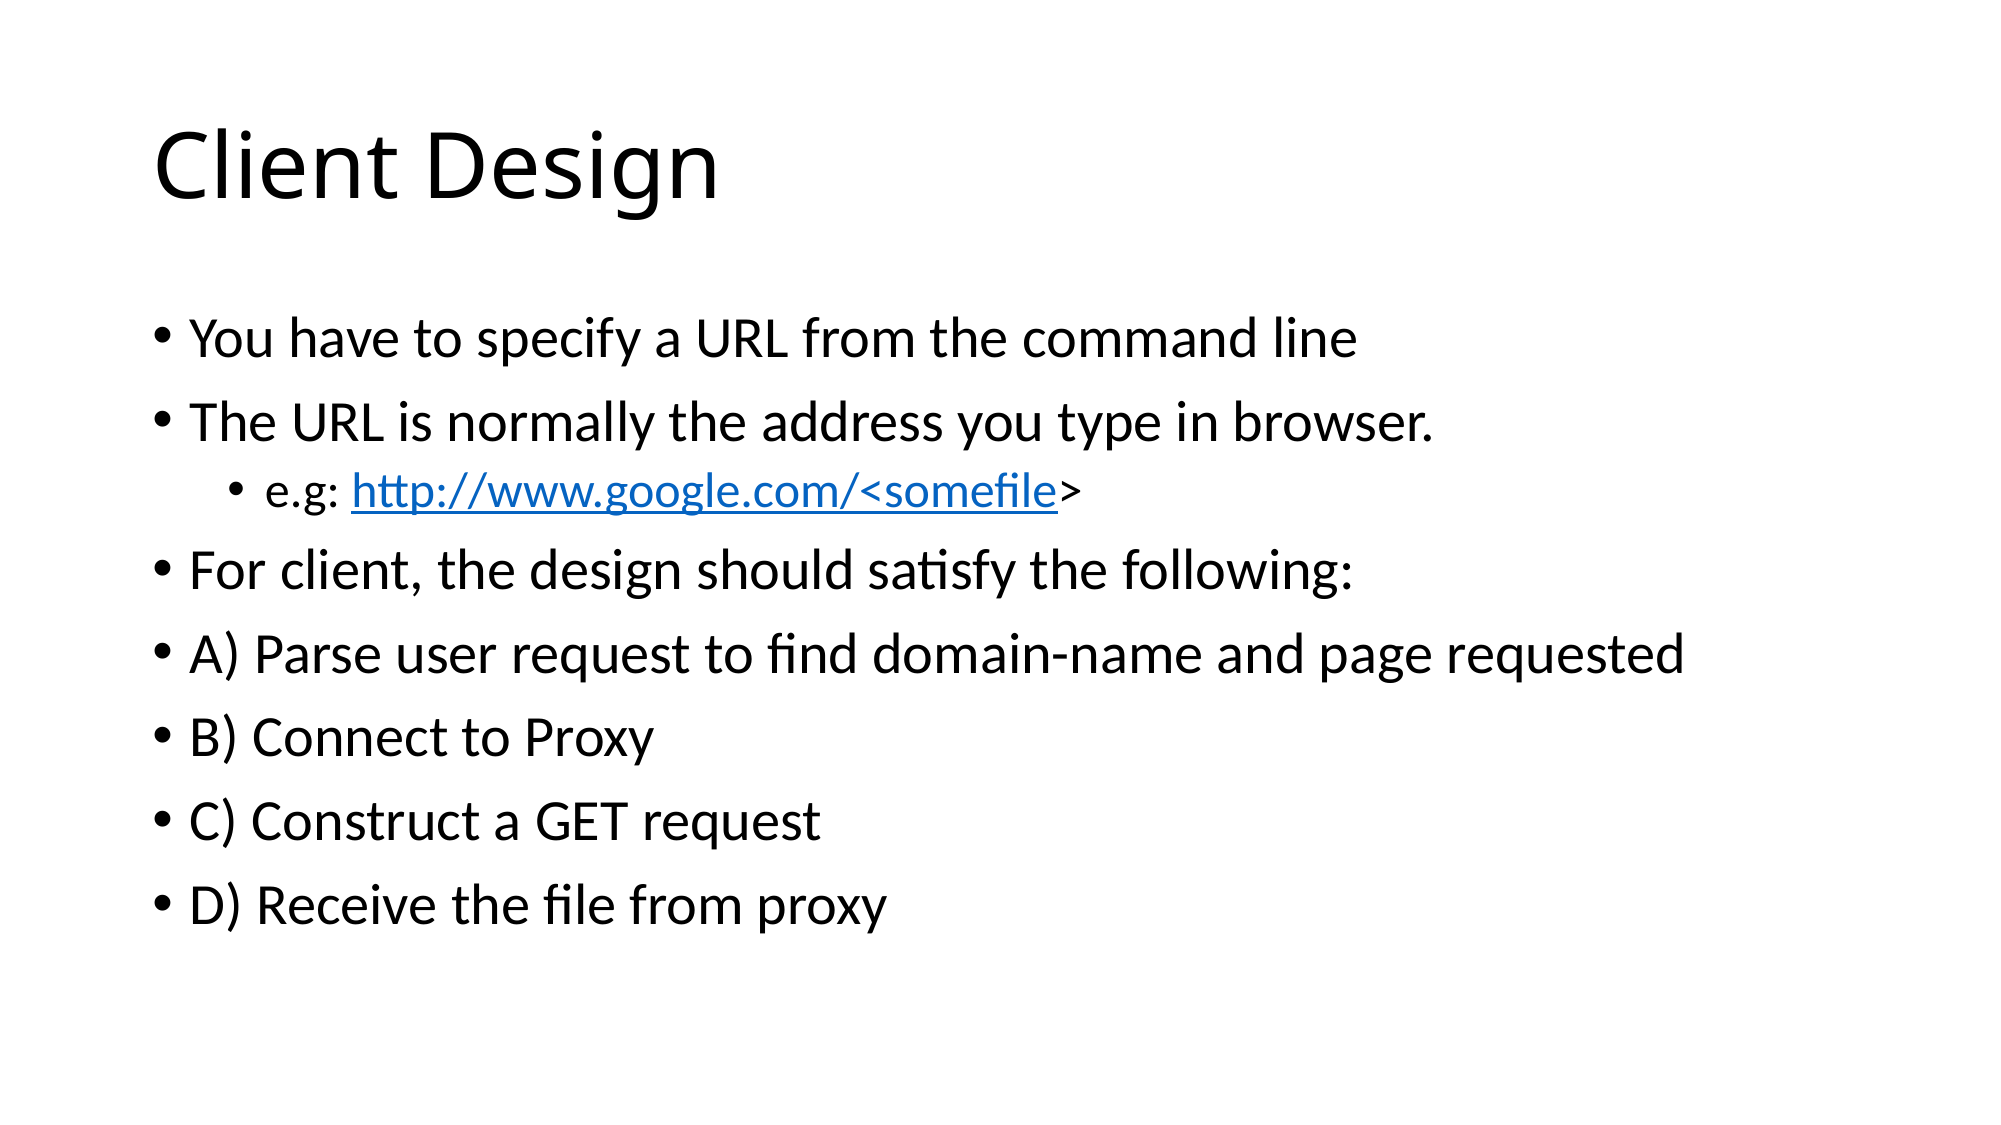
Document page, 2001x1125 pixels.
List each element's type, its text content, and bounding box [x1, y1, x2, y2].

title Client Design [137, 59, 1863, 278]
list You have to specify a URL from the command line The URL is normally the address you type in browser. e.g: http://www.google.com/<somefile> For client, the design should satisfy the following: A) Parse user request to find domain-name and page requested B) Connect to Proxy C) Construct a GET request D) Receive the file from proxy [137, 299, 1863, 1014]
